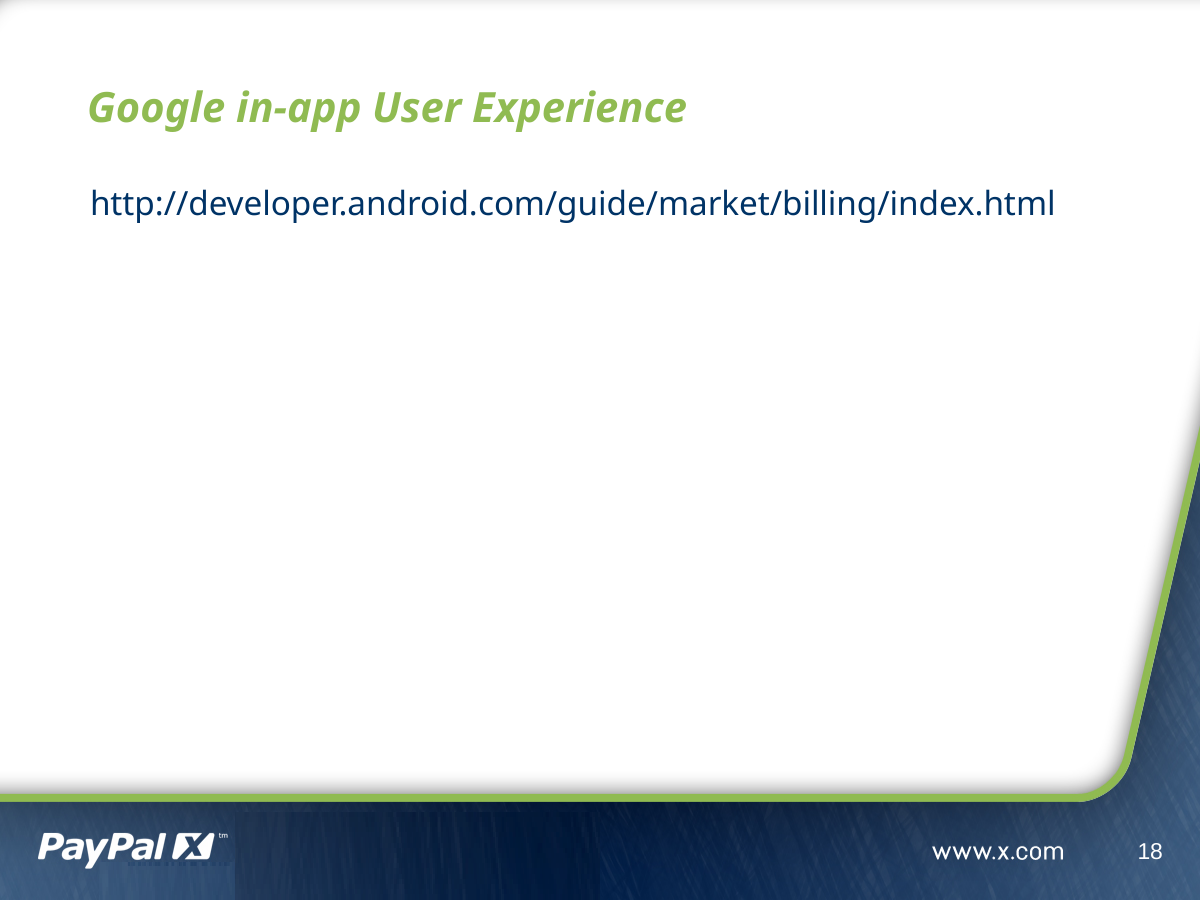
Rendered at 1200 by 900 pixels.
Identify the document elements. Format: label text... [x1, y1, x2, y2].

list http://developer.android.com/guide/market/billing/index.html [75, 174, 1100, 713]
title Google in-app User Experience [75, 50, 1095, 163]
picture [0, 0, 1200, 900]
slide_number 18 [1074, 830, 1176, 891]
